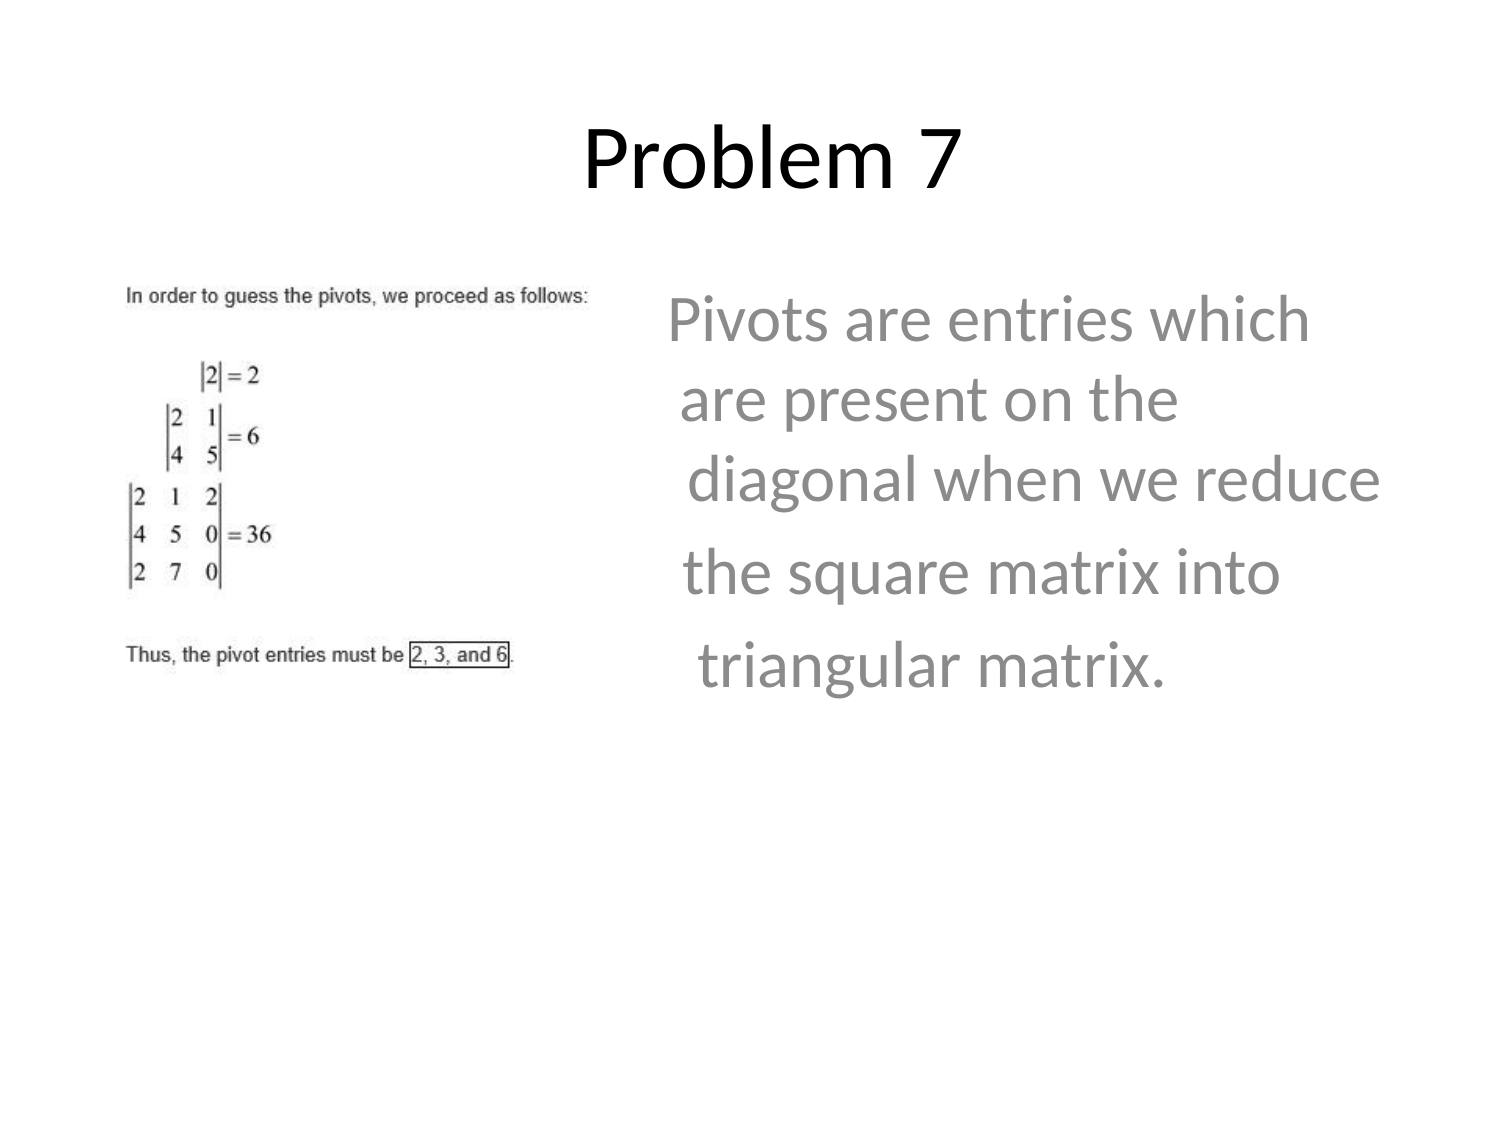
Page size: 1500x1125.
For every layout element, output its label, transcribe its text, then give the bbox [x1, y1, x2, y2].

title Problem 7 [135, 30, 1411, 267]
subtitle Pivots are entries which are are present on the diagonal diagonal when we reduce the square matrix into triangular matrix. [112, 267, 1424, 925]
picture [123, 278, 611, 684]
